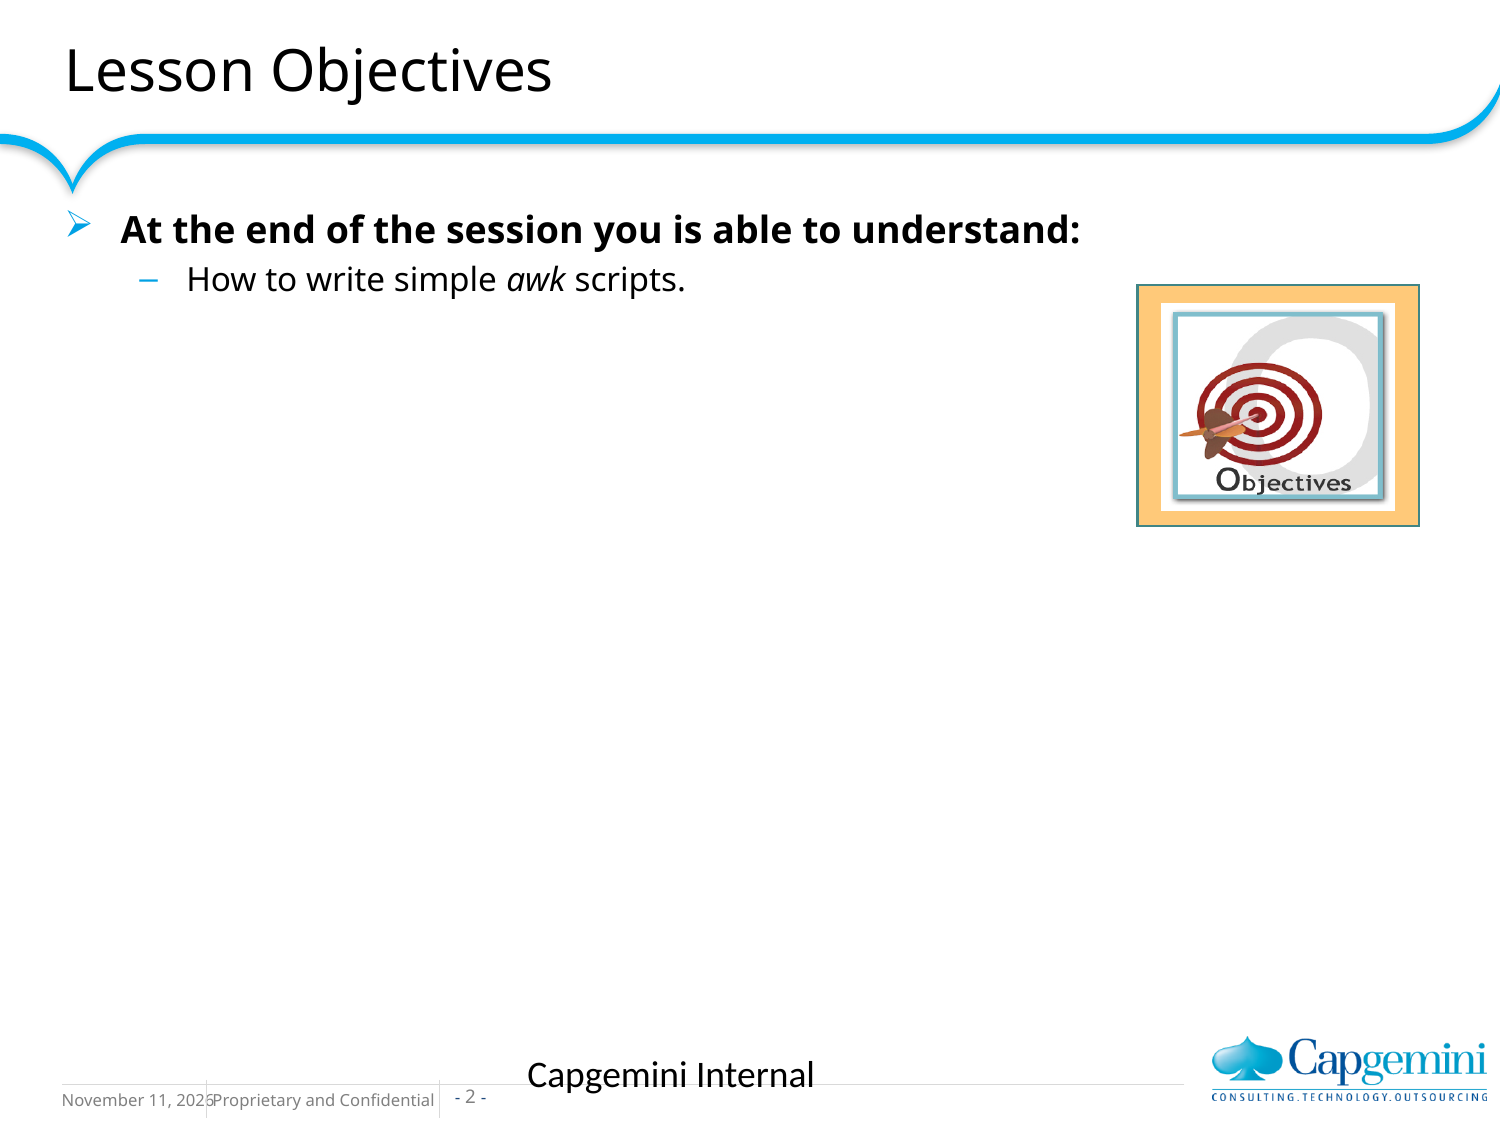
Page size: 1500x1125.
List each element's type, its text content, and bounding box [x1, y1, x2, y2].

list At the end of the session you is able to understand: How to write simple awk scripts. [49, 199, 1187, 942]
picture [1212, 1036, 1487, 1101]
footer Capgemini Internal [512, 1042, 988, 1103]
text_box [1137, 284, 1420, 527]
title Lesson Objectives [50, 3, 1400, 134]
